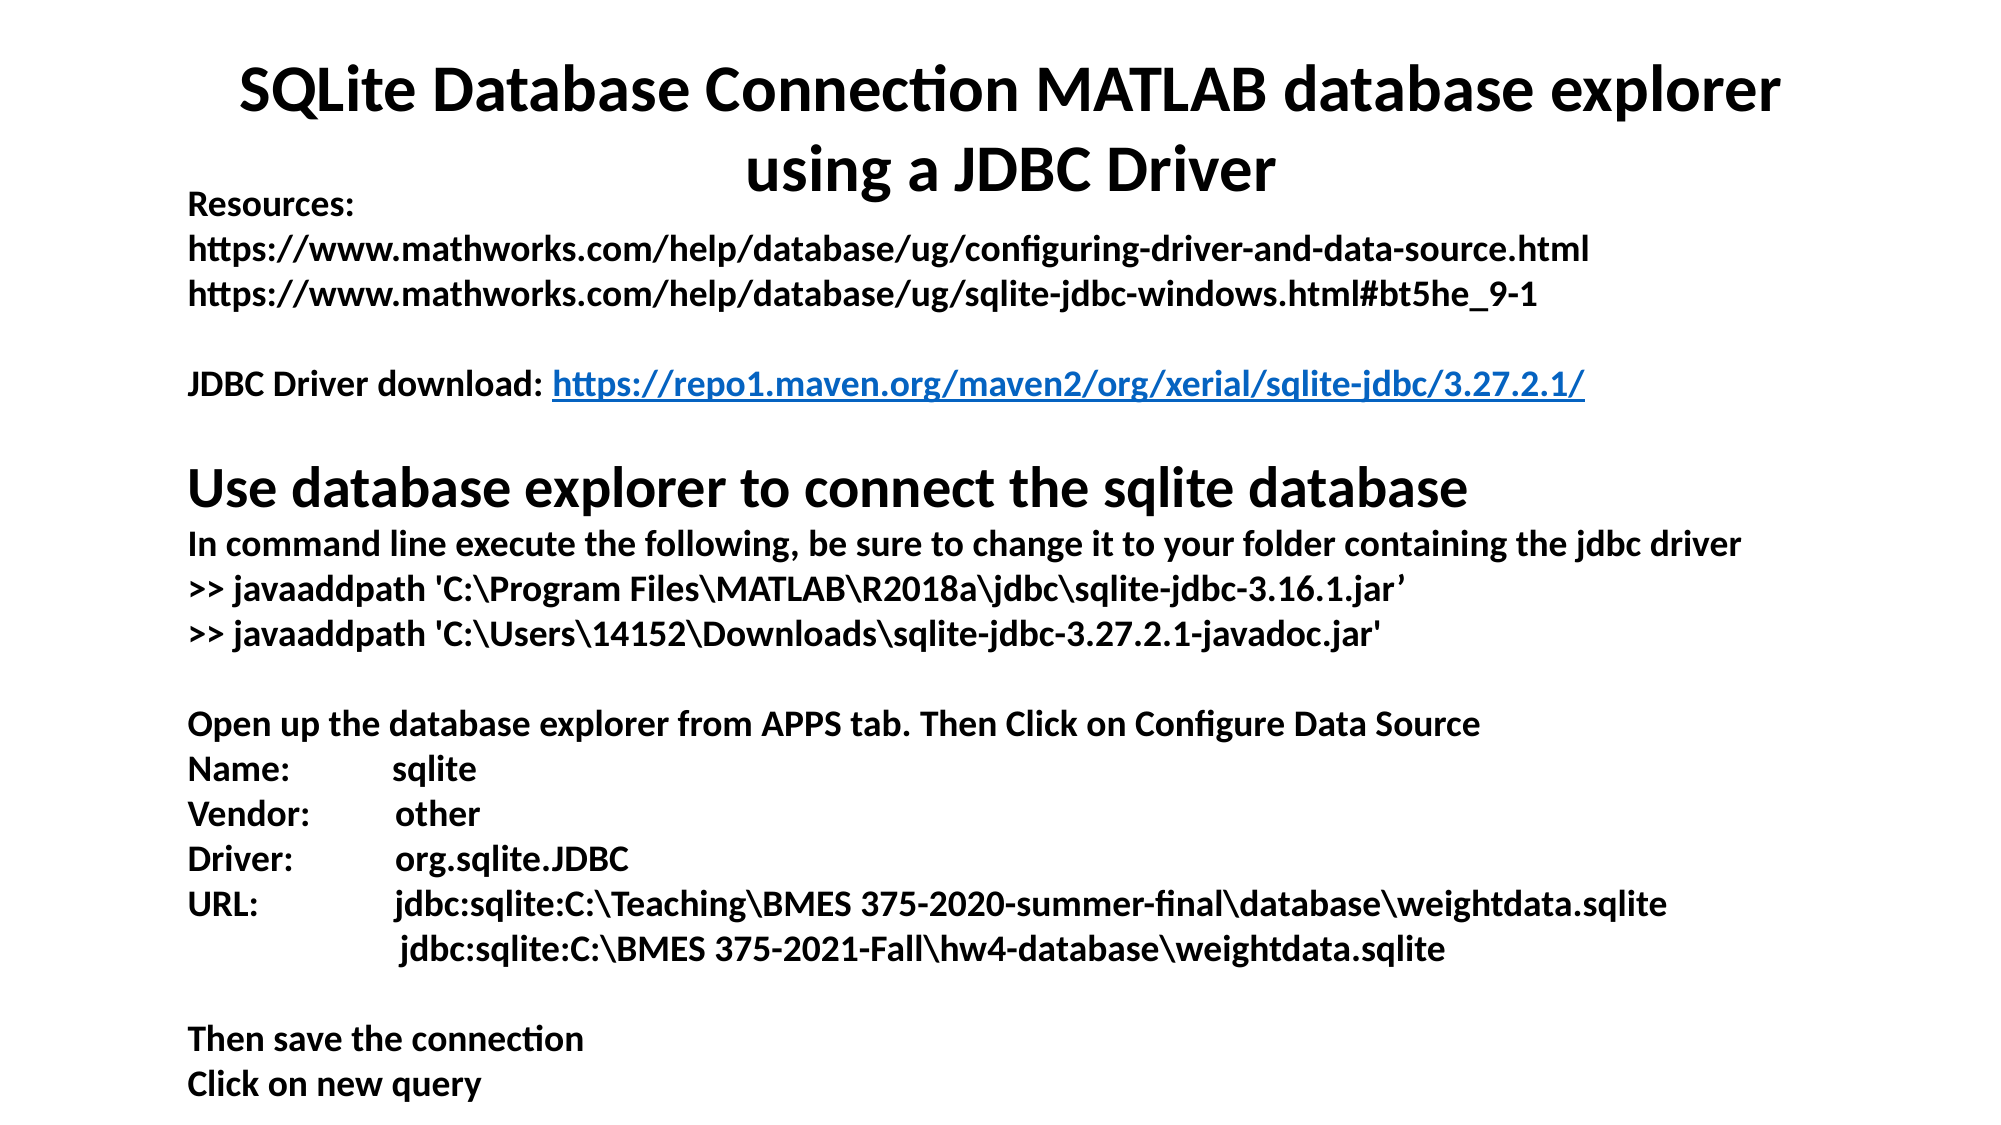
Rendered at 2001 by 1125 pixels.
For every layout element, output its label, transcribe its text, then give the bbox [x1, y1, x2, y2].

text_box SQLite Database Connection MATLAB database explorer using a JDBC Driver [208, 37, 1815, 213]
text_box Resources: https://www.mathworks.com/help/database/ug/configuring-driver-and-data-source.html https://www.mathworks.com/help/database/ug/sqlite-jdbc-windows.html#bt5he_9-1 JDBC Driver download: https://repo1.maven.org/maven2/org/xerial/sqlite-jdbc/3.27.2.1/ Use database explorer to connect the sqlite database In command line execute the following, be sure to change it to your folder containing the jdbc driver >> javaaddpath 'C:\Program Files\MATLAB\R2018a\jdbc\sqlite-jdbc-3.16.1.jar’ >> javaaddpath 'C:\Users\14152\Downloads\sqlite-jdbc-3.27.2.1-javadoc.jar' Open up the database explorer from APPS tab. Then Click on Configure Data Source Name: sqlite Vendor: other Driver: org.sqlite.JDBC URL: jdbc:sqlite:C:\Teaching\BMES 375-2020-summer-final\database\weightdata.sqlite jdbc:sqlite:C:\BMES 375-2021-Fall\hw4-database\weightdata.sqlite Then save the connection Click on new query [97, 171, 1759, 1125]
